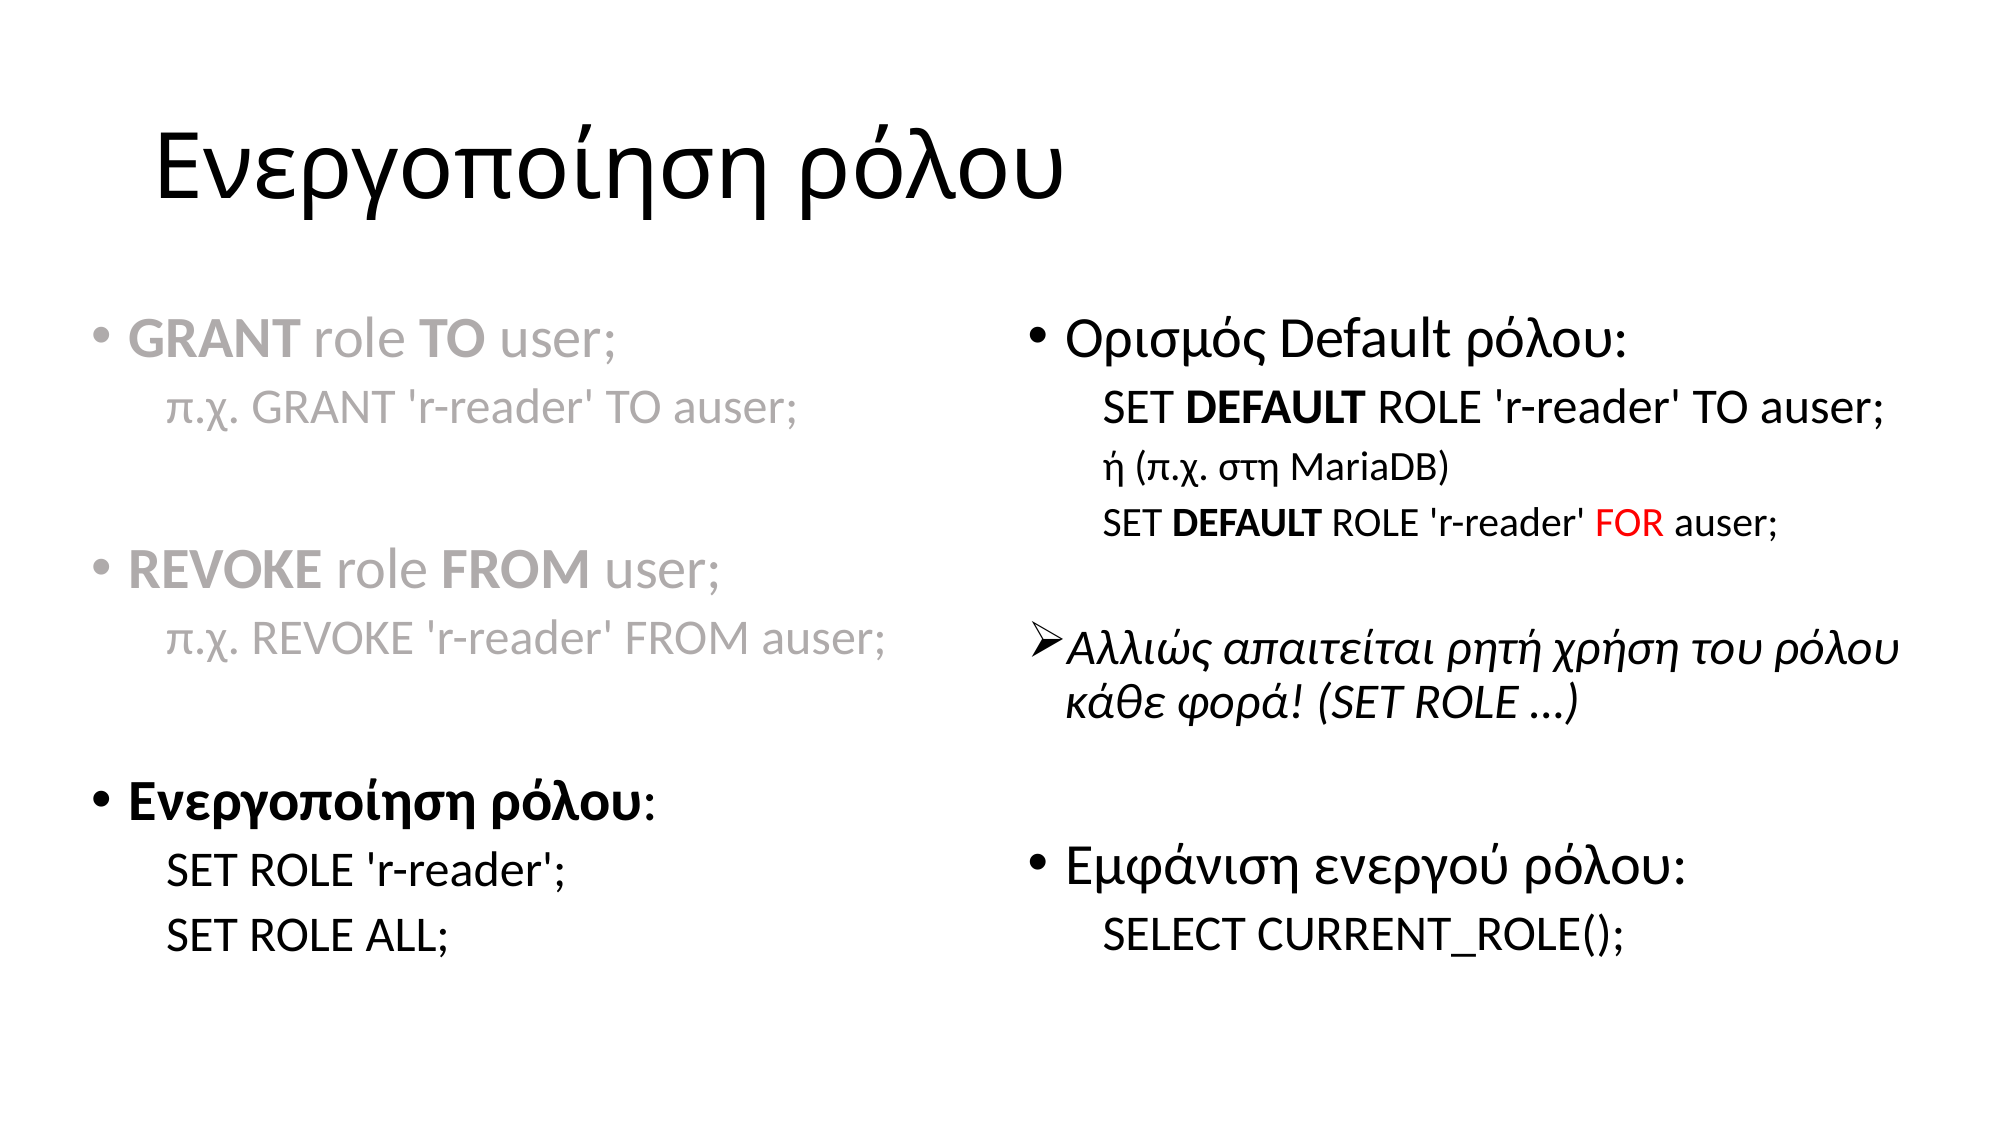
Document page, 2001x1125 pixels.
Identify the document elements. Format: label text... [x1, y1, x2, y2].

list Ορισμός Default ρόλου: SET DEFAULT ROLE 'r-reader' TO auser; ή (π.χ. στη MariaDB) SET DEFAULT ROLE 'r-reader' FOR auser; Αλλιώς απαιτείται ρητή χρήση του ρόλου κάθε φορά! (SET ROLE …) Εμφάνιση ενεργού ρόλου: SELECT CURRENT_ROLE(); [1012, 299, 1946, 1014]
title Ενεργοποίηση ρόλου [137, 59, 1863, 278]
list GRANT role ΤΟ user; π.χ. GRANT 'r-reader' TO auser; REVOKE role FROM user; π.χ. REVOKE 'r-reader' FROM auser; Ενεργοποίηση ρόλου: SET ROLE 'r-reader'; SET ROLE ALL; [76, 299, 988, 1098]
